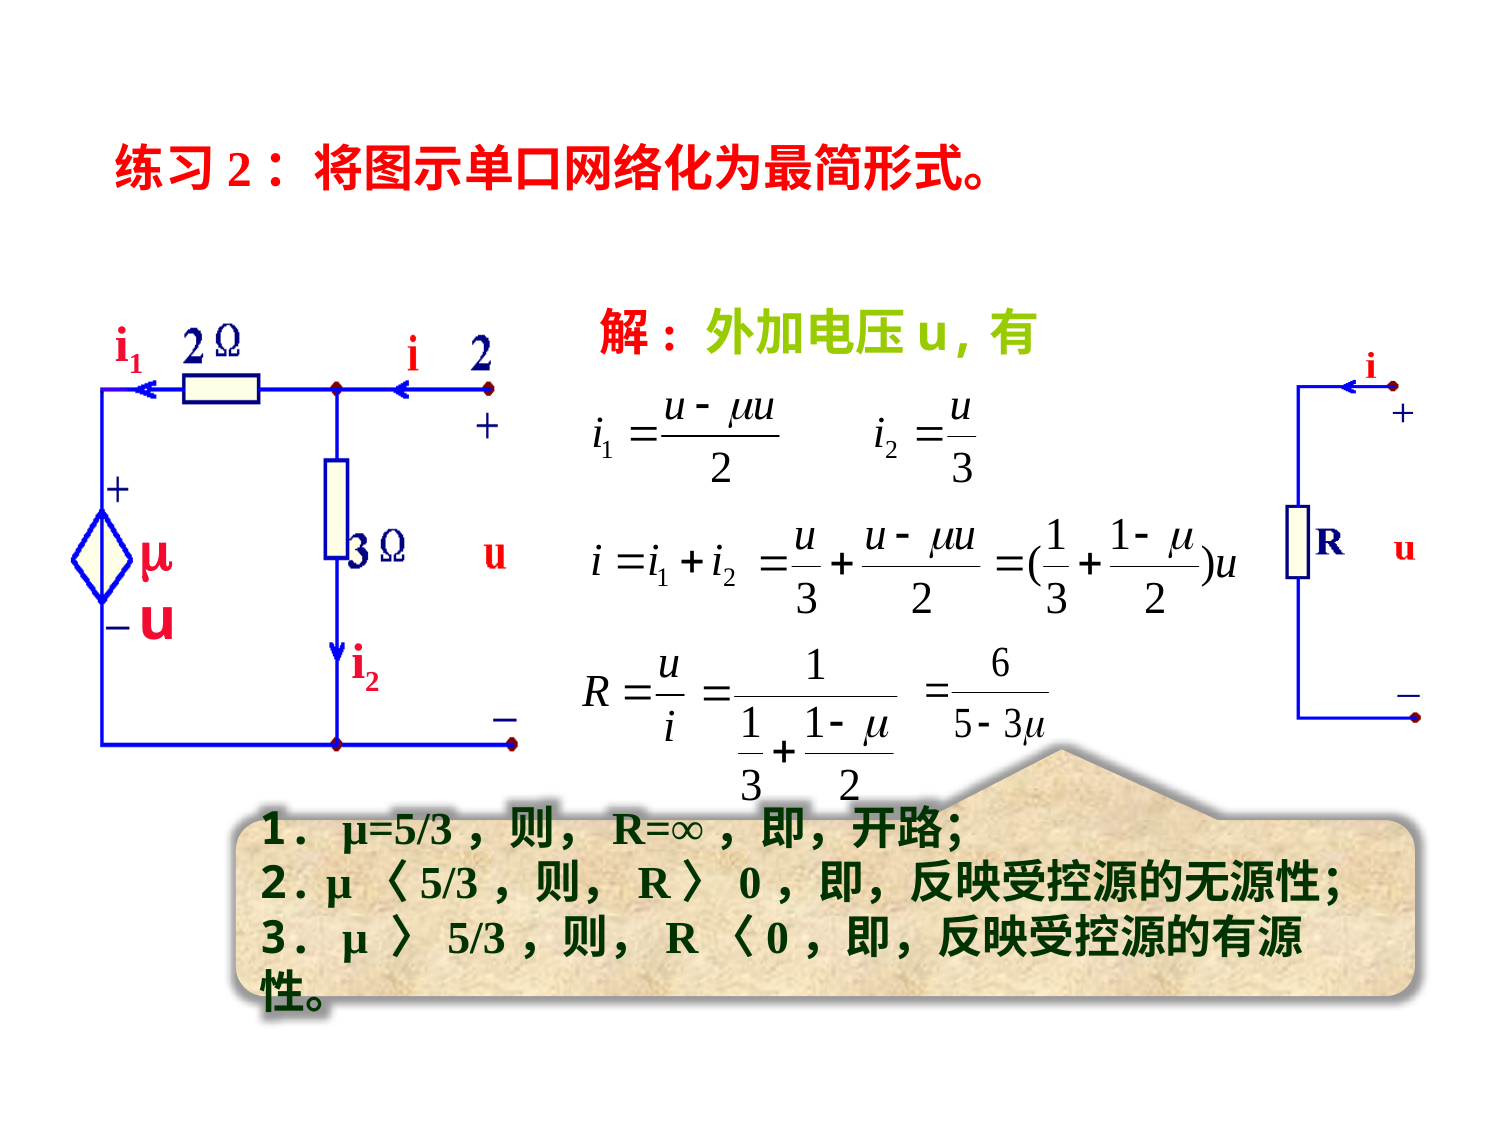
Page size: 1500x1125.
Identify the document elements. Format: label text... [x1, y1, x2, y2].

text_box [749, 505, 983, 624]
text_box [1281, 351, 1431, 730]
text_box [916, 635, 1058, 754]
text_box 解: [584, 292, 690, 368]
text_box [584, 528, 744, 595]
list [867, 377, 987, 493]
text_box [64, 304, 526, 760]
text_box 1. μ=5/3，则，R=∞，即，开路； 2. μ〈5/3，则，R〉0，即，反映受控源的无源性； 3. μ 〉5/3，则，R〈0，即，反映受控源的有源性。 [235, 749, 1415, 997]
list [585, 376, 787, 493]
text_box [573, 633, 693, 752]
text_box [692, 635, 905, 812]
text_box 外加电压u,有 [690, 292, 1069, 368]
text_box 练习2：将图示单口网络化为最简形式。 [100, 128, 1125, 204]
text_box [985, 505, 1248, 624]
